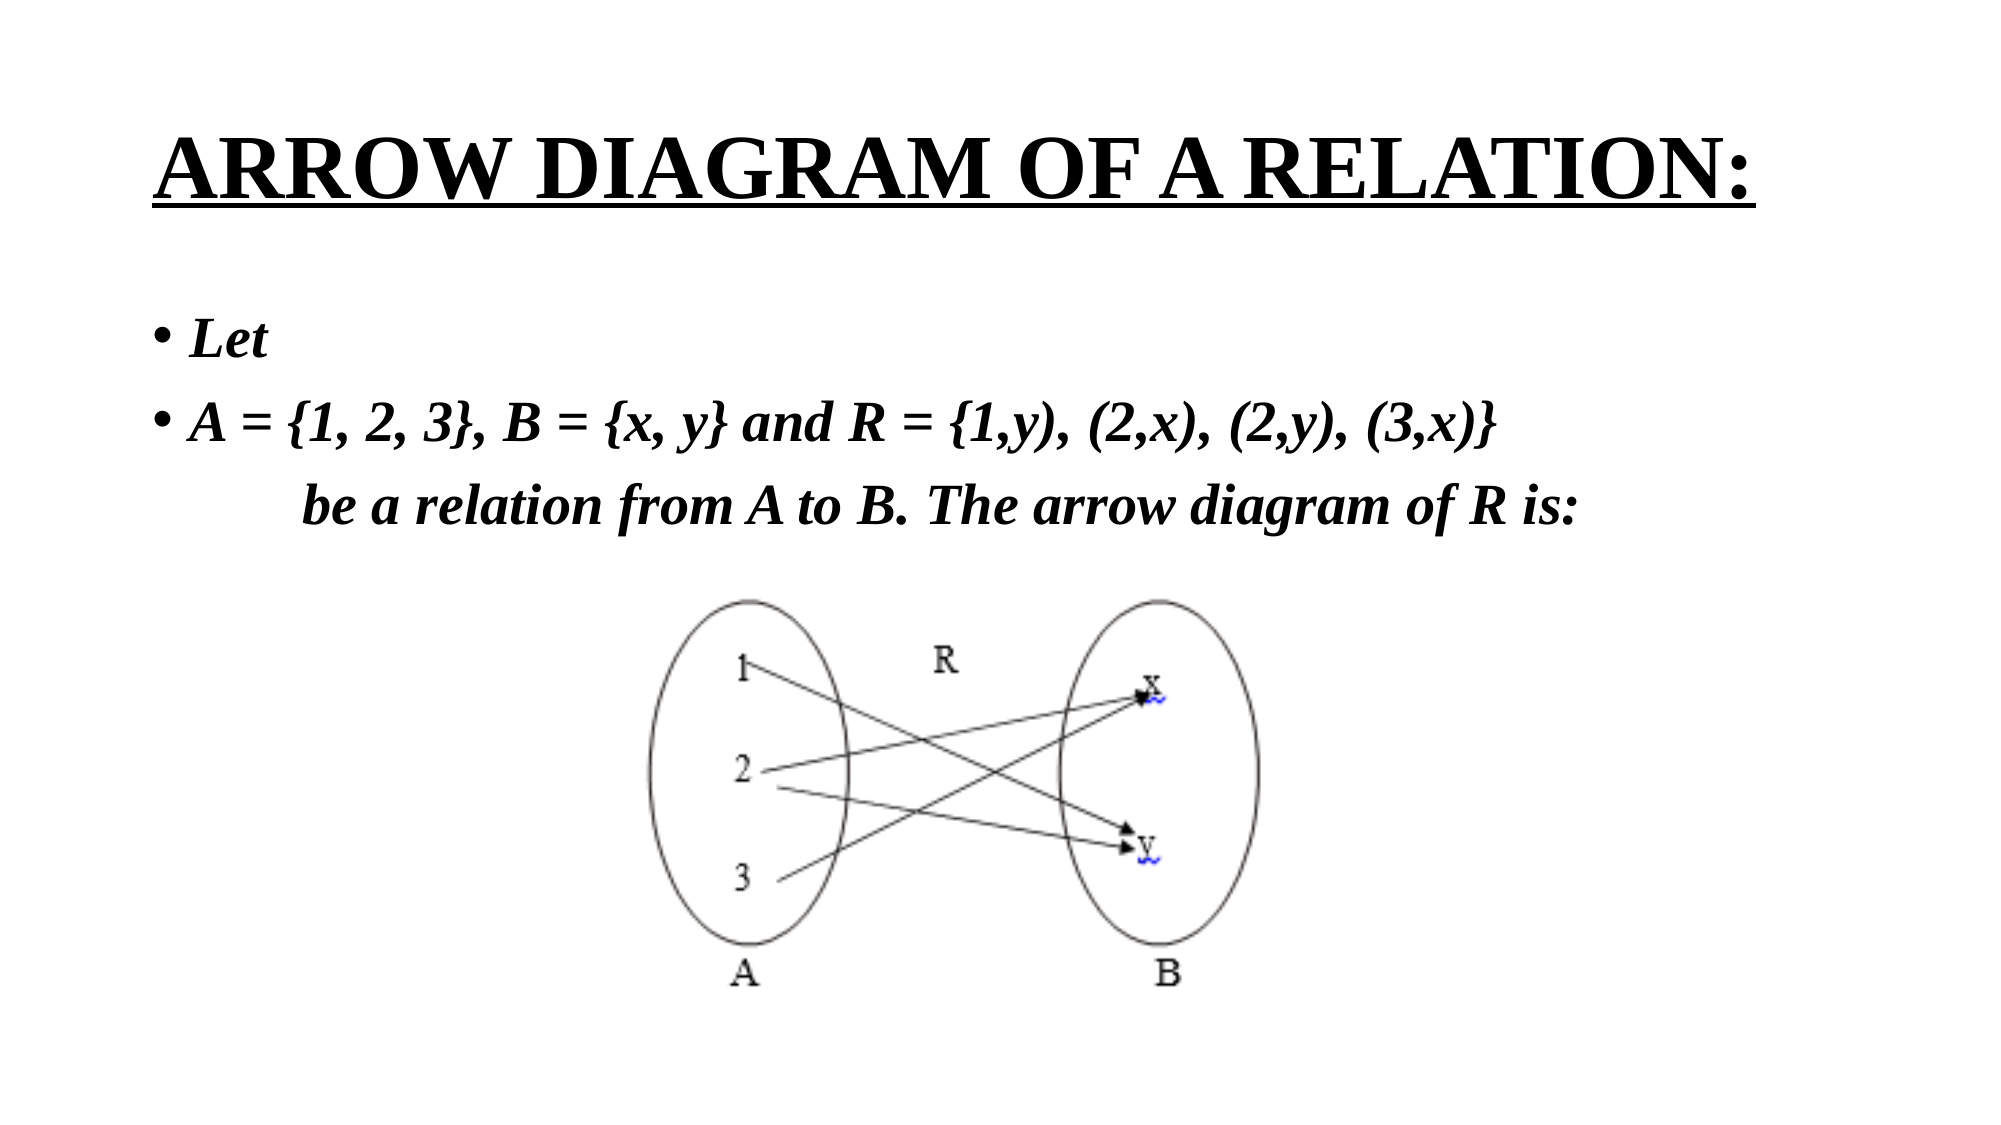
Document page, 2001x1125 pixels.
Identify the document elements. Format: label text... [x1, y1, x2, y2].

title ARROW DIAGRAM OF A RELATION: [137, 59, 1863, 278]
picture [631, 573, 1307, 1014]
list Let A = {1, 2, 3}, B = {x, y} and R = {1,y), (2,x), (2,y), (3,x)} be a relation from A to B. The arrow diagram of R is: [137, 299, 1863, 1014]
